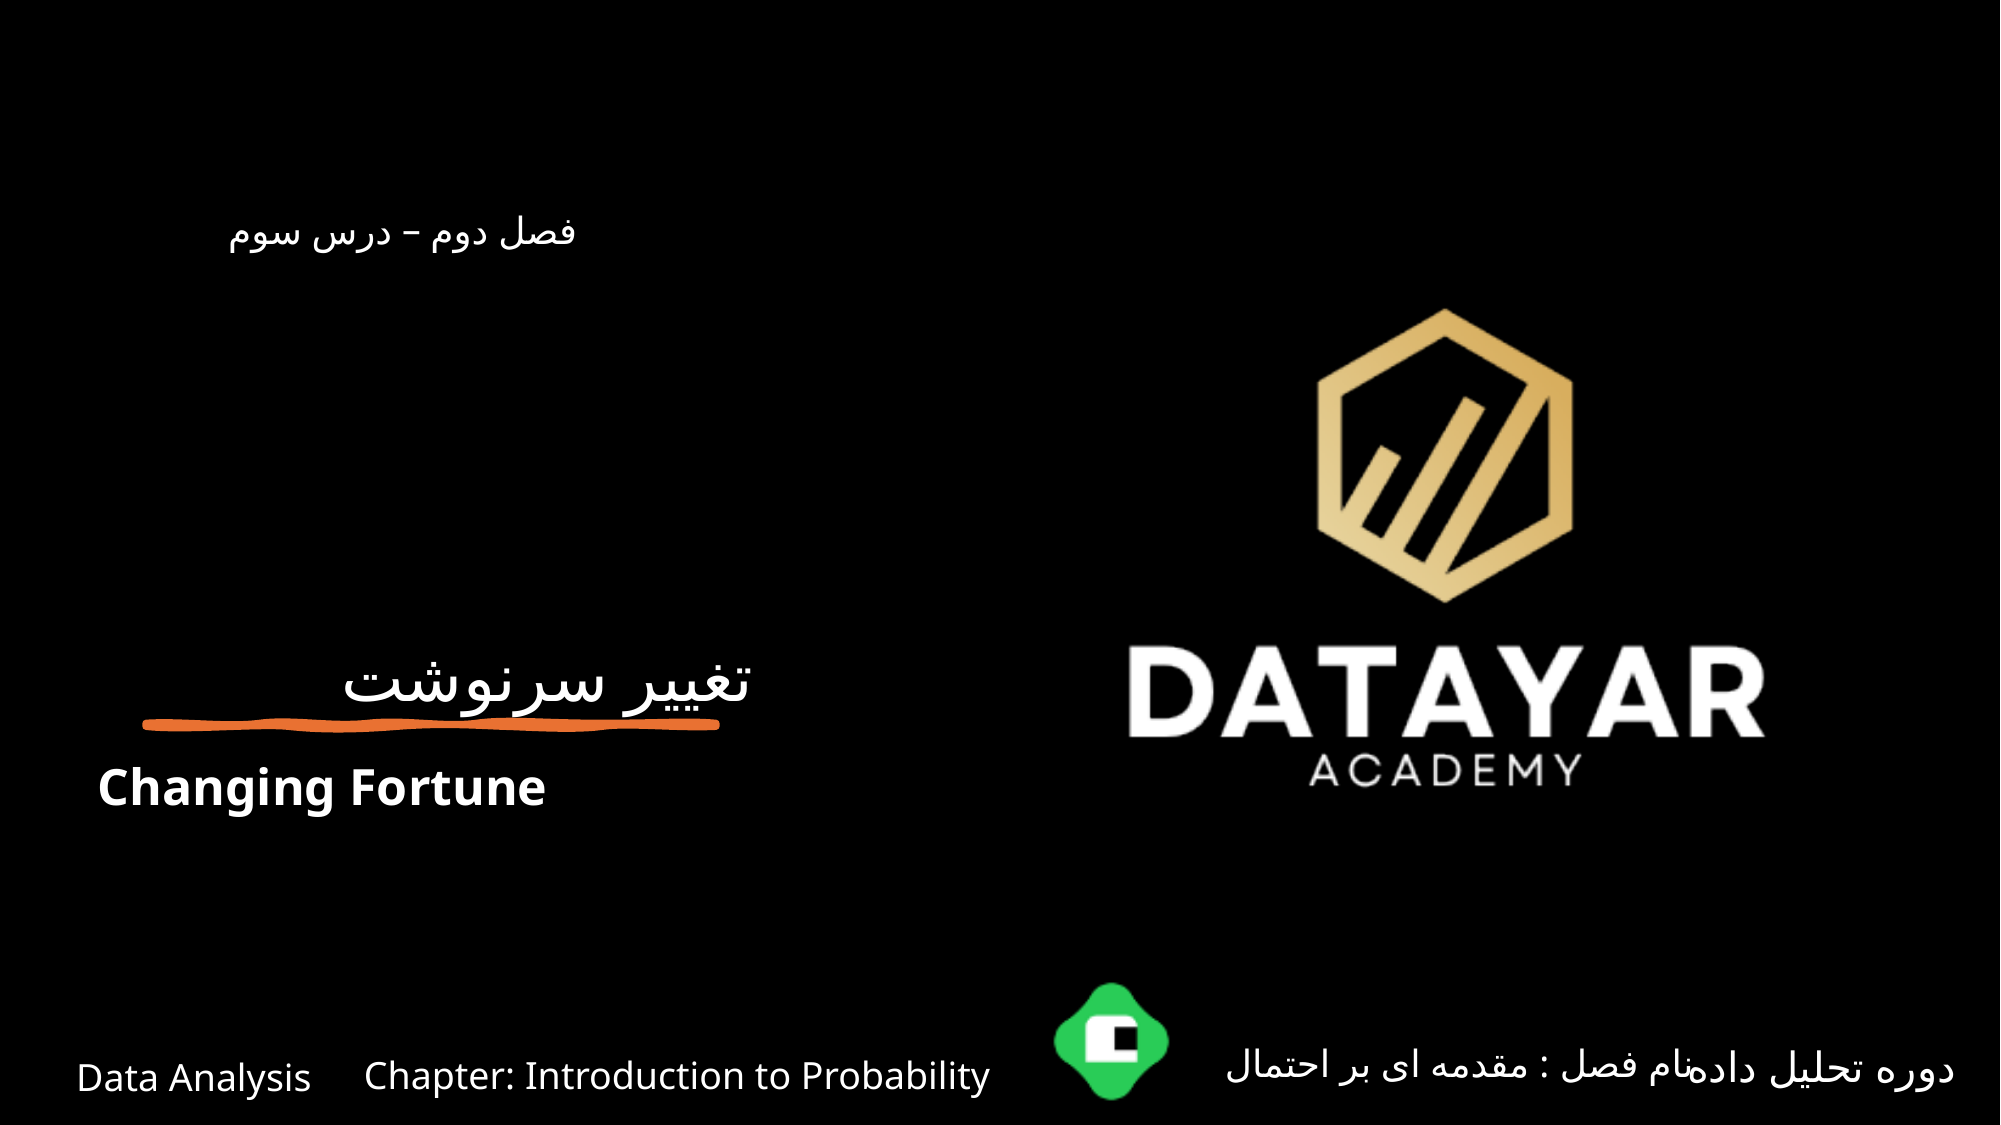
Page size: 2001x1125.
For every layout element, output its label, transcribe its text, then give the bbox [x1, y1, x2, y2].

picture [836, 0, 2000, 1125]
text_box Data Analysis [61, 1046, 327, 1106]
subtitle Changing Fortune [82, 754, 836, 1013]
text_box فصل دوم – درس سوم [213, 199, 593, 260]
title تغییر سرنوشت [326, 138, 836, 724]
text_box [0, 0, 836, 1125]
text_box Chapter: Introduction to Probability [349, 1044, 836, 1105]
text_box [144, 719, 718, 731]
